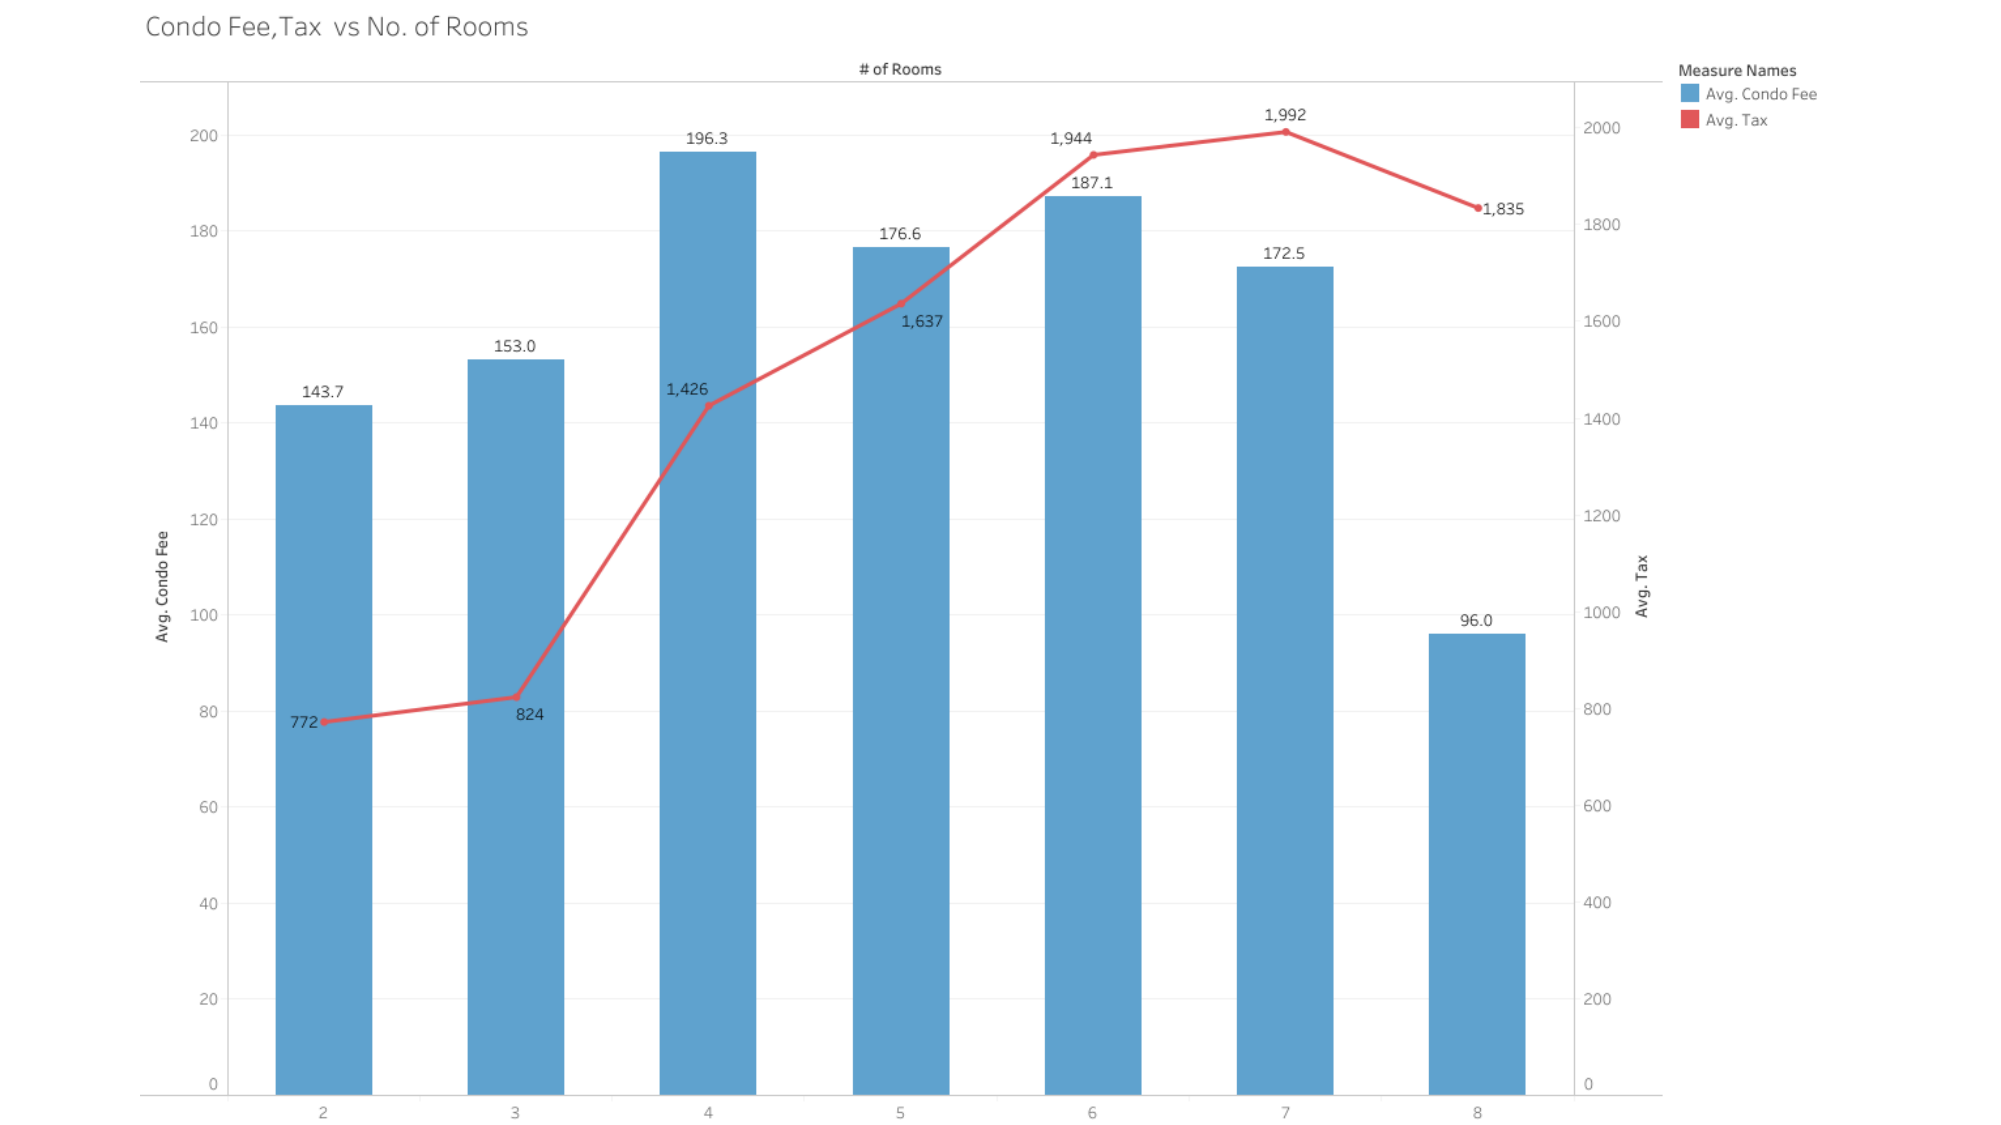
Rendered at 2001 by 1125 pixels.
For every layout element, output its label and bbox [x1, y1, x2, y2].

picture [140, 0, 1860, 1125]
